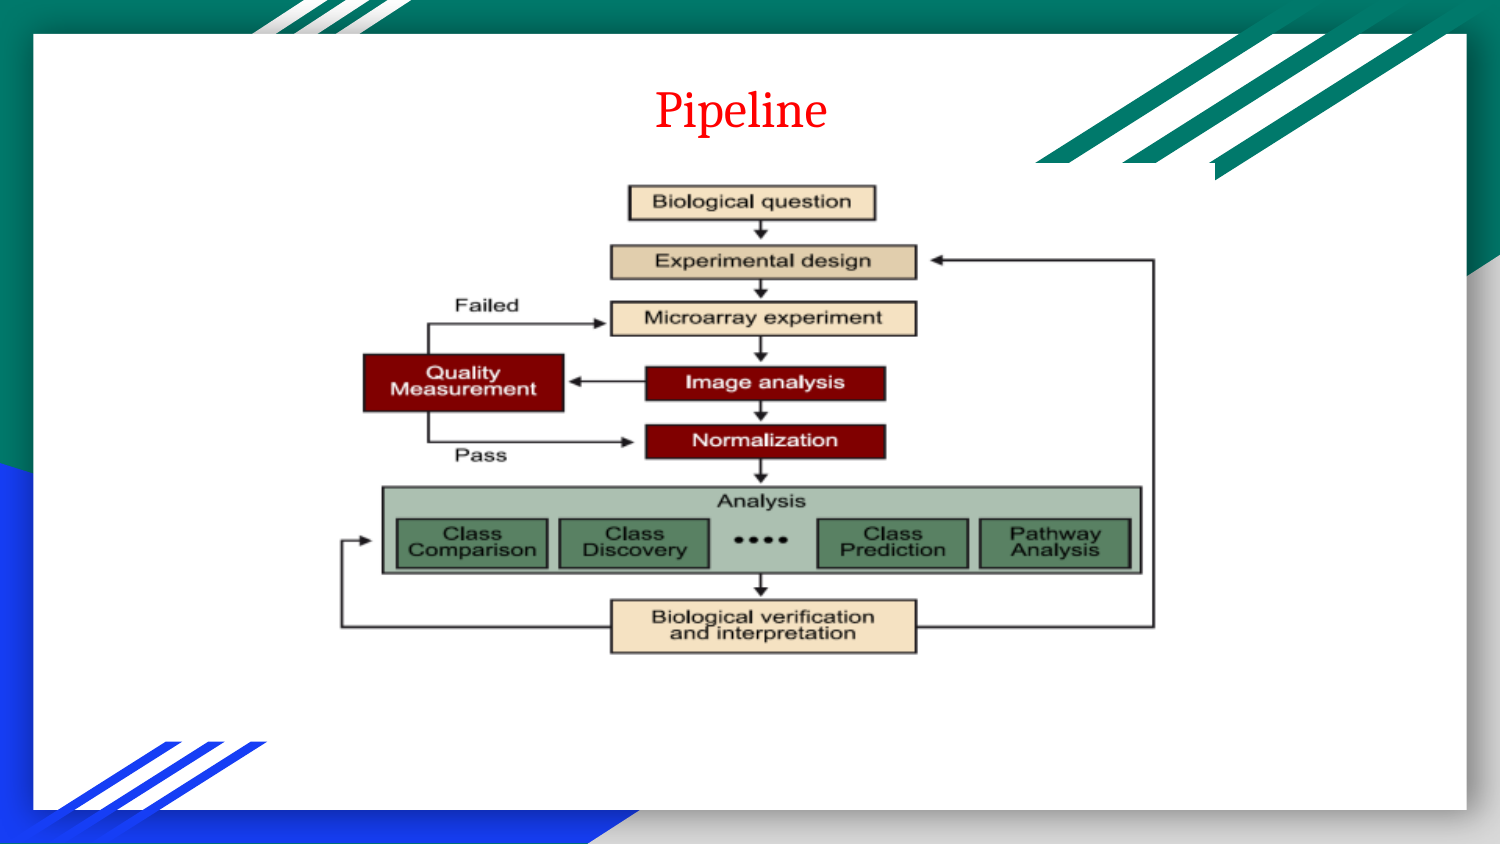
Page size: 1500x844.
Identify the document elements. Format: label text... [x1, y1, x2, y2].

picture [284, 163, 1215, 680]
text_box Pipeline [639, 60, 861, 162]
